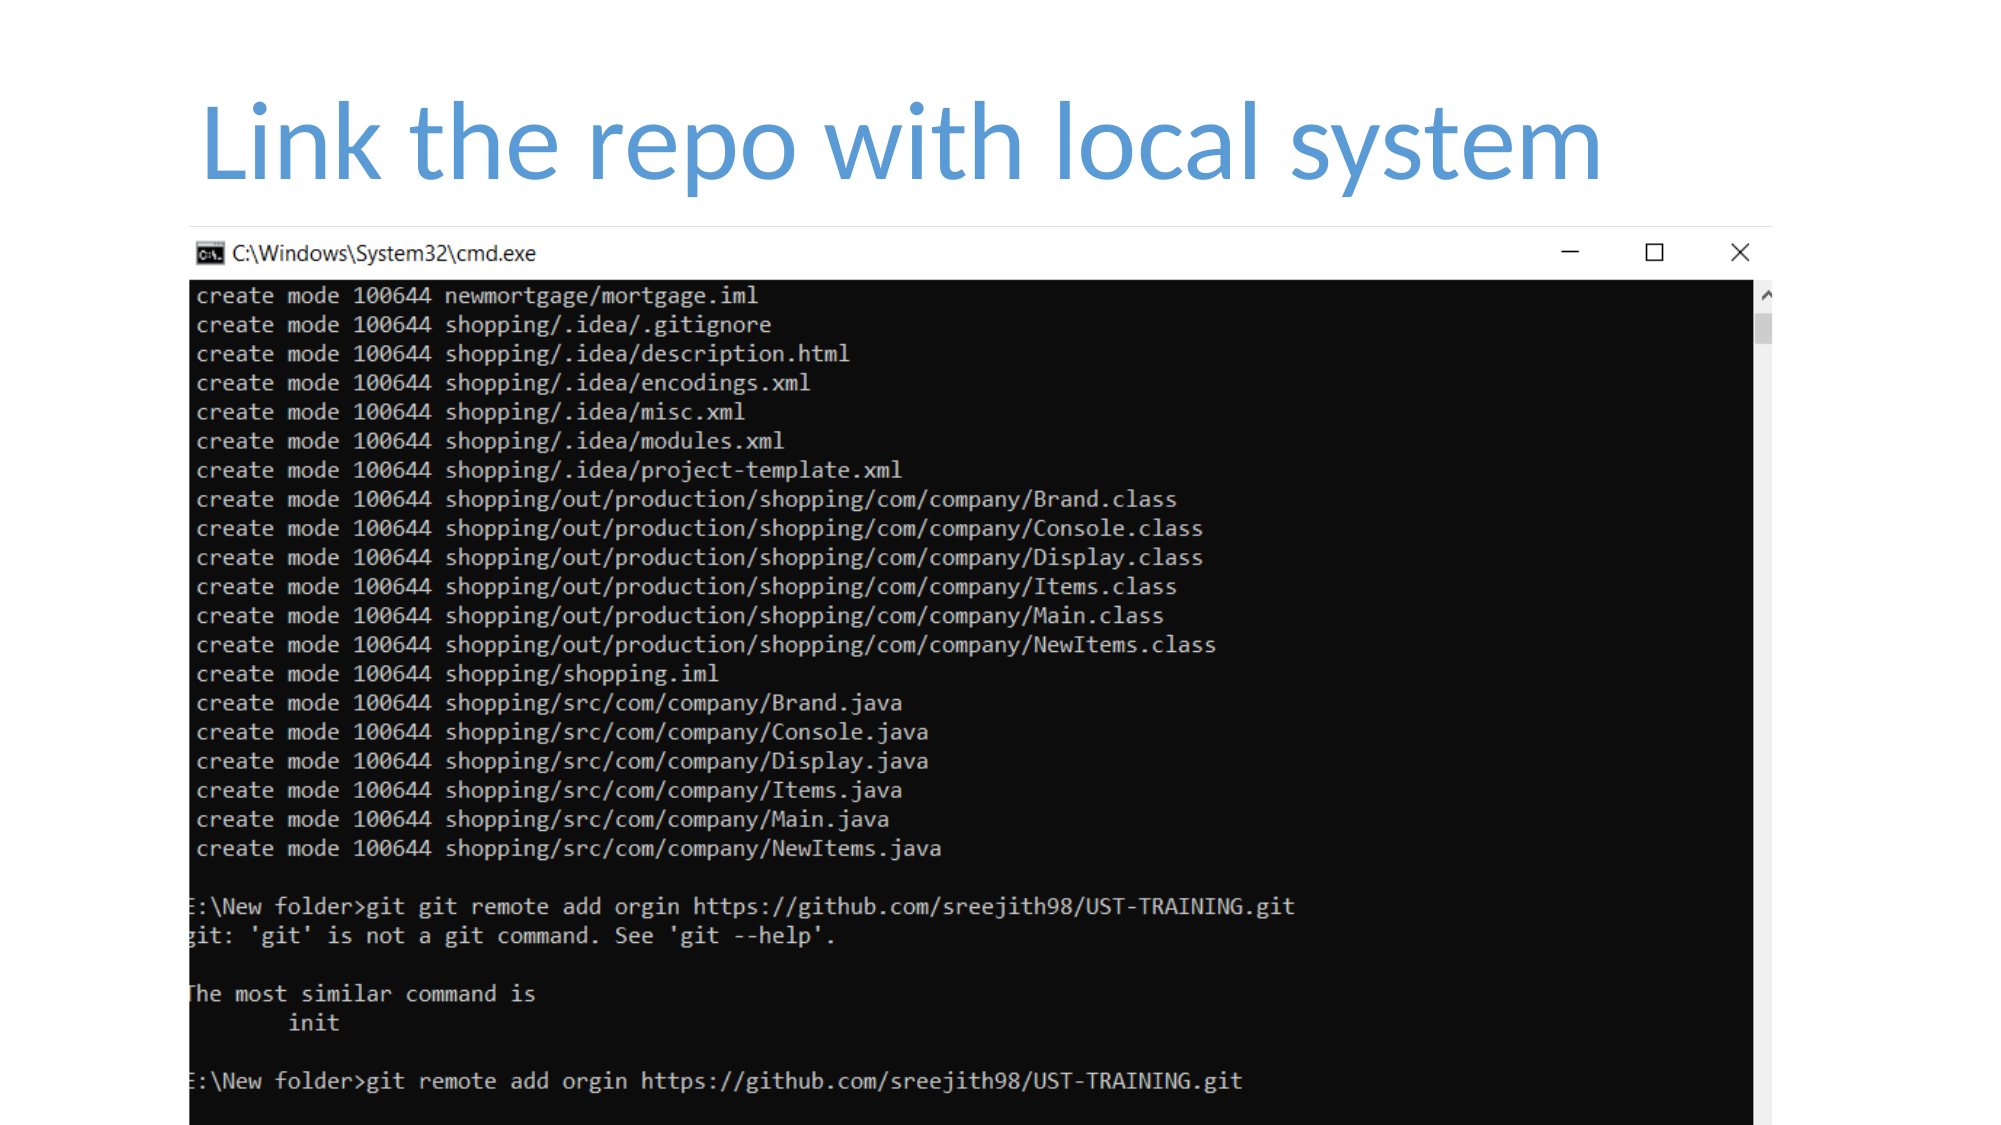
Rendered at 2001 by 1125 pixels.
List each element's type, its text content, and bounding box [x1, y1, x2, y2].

picture [189, 226, 1773, 1125]
text_box Link the repo with local system [185, 60, 1623, 210]
